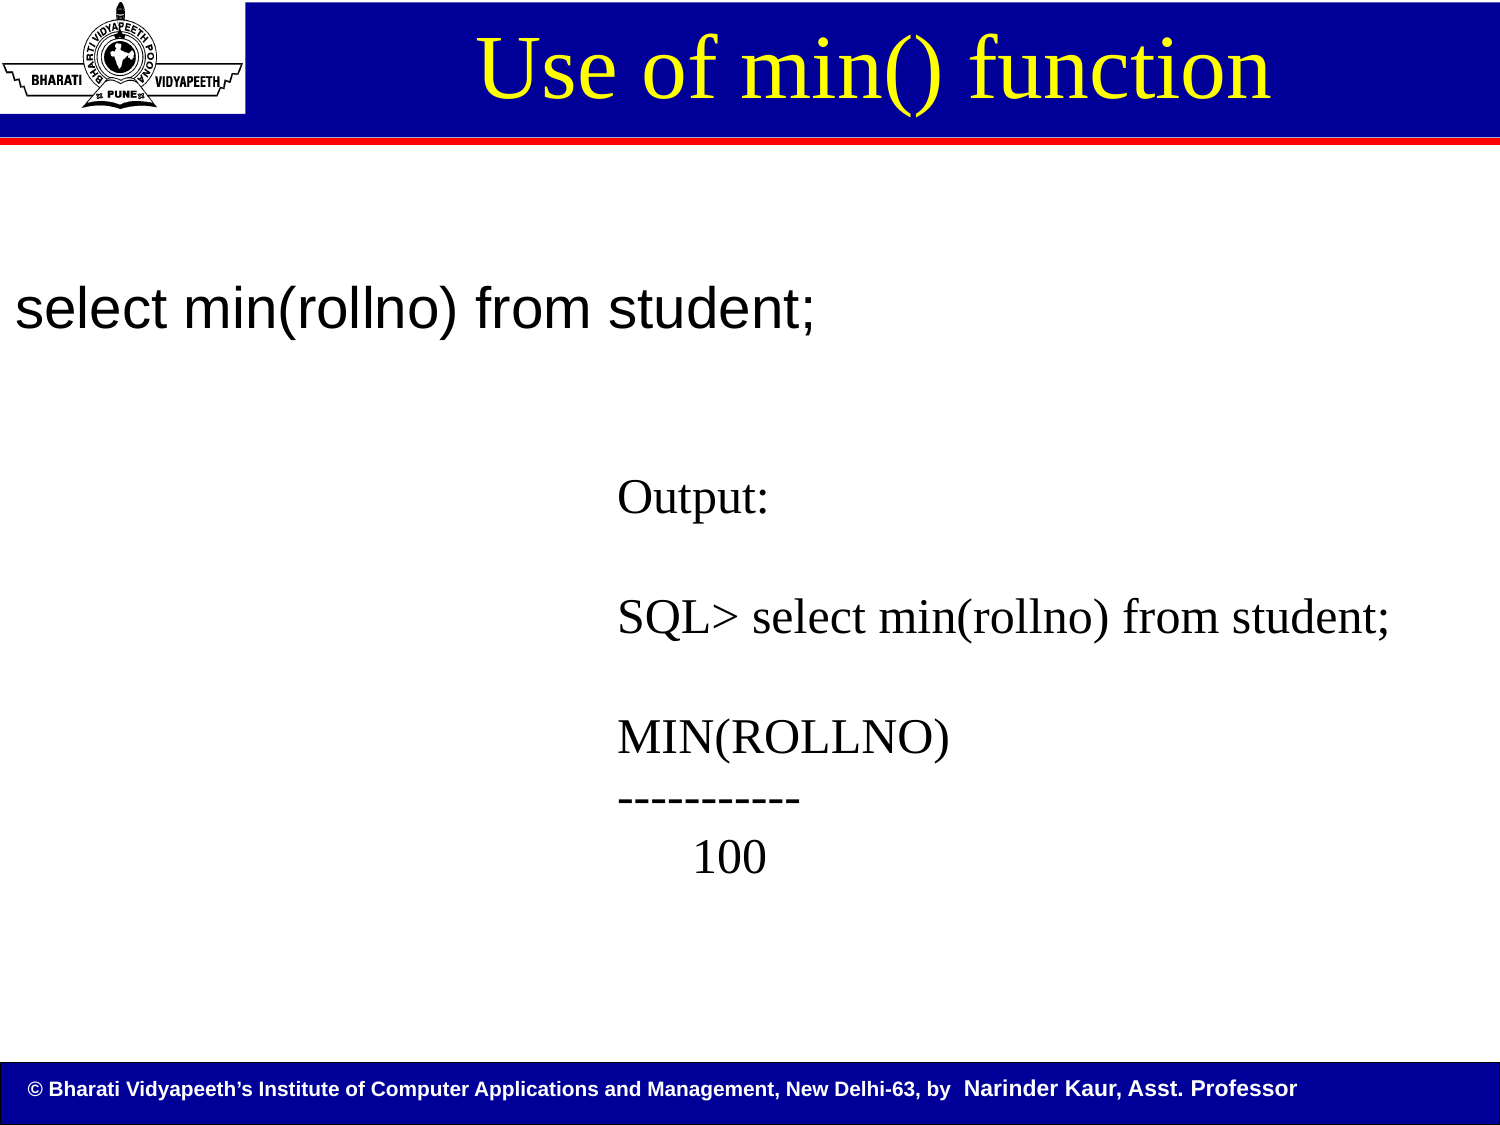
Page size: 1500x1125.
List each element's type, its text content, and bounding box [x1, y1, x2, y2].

text_box Output: SQL> select min(rollno) from student; MIN(ROLLNO) ----------- 100 [602, 456, 1418, 891]
picture [2, 2, 243, 109]
list select min(rollno) from student; [0, 262, 1351, 391]
title Use of min() function [249, 0, 1500, 150]
